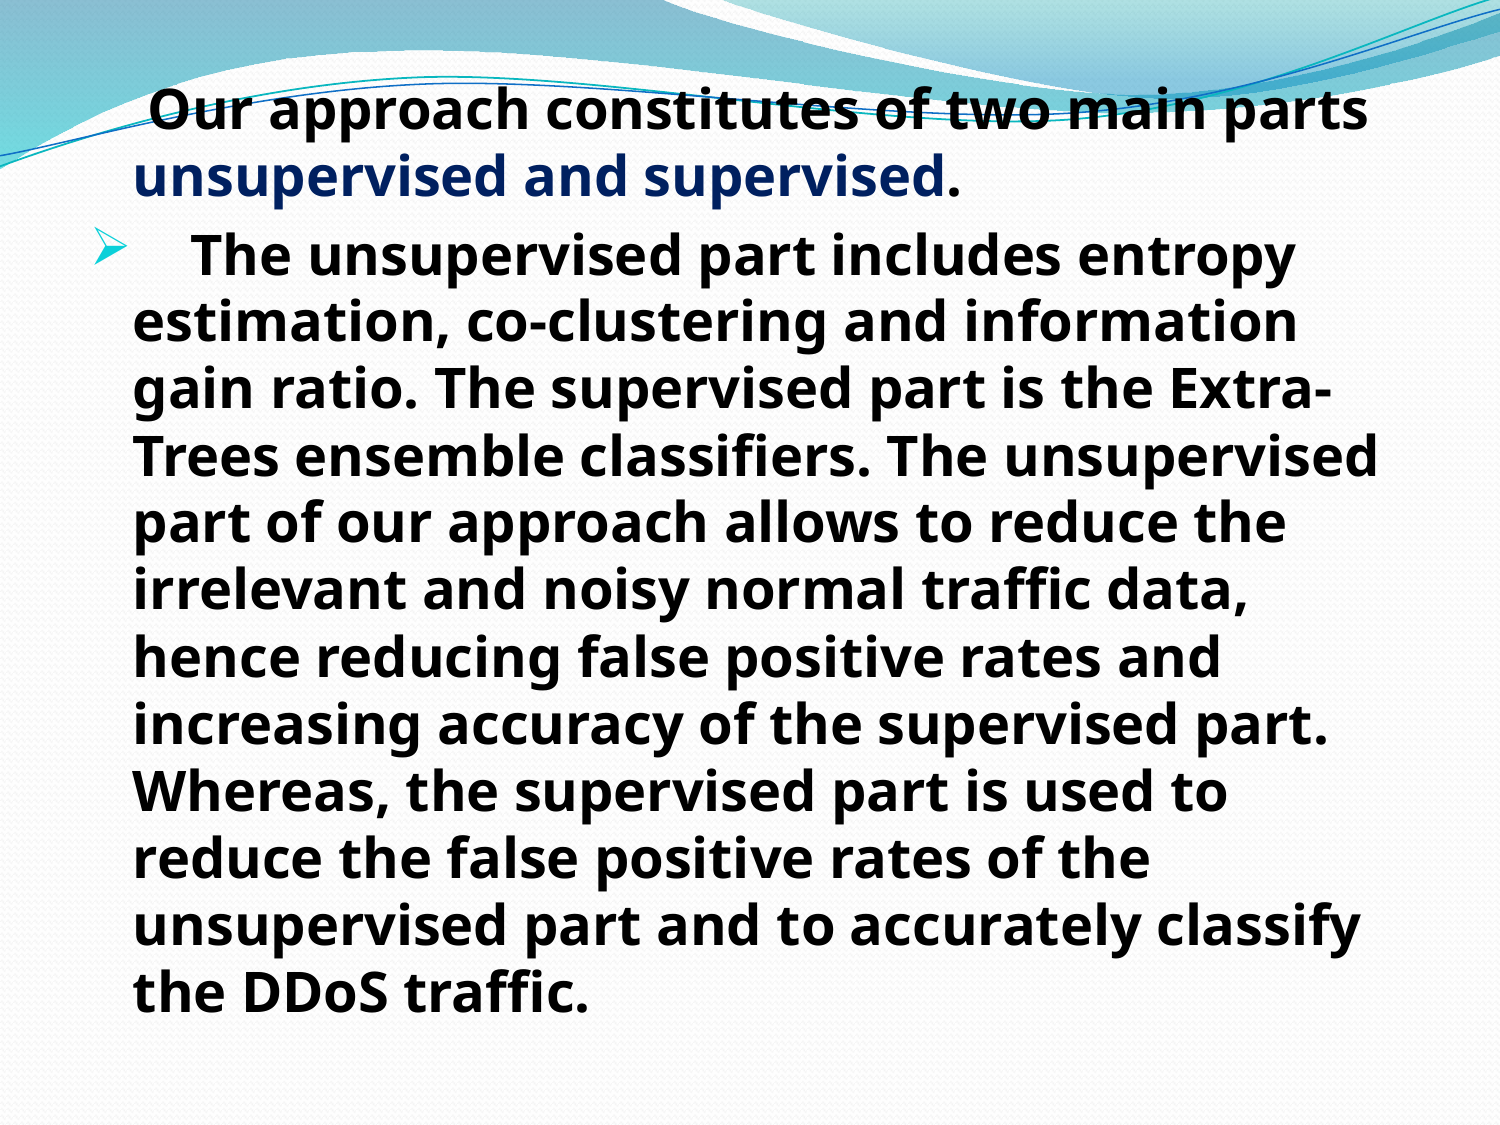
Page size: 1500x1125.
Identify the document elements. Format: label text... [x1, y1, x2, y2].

list Our approach constitutes of two main parts unsupervised and supervised. The unsupervised part includes entropy estimation, co-clustering and information gain ratio. The supervised part is the Extra-Trees ensemble classifiers. The unsupervised part of our approach allows to reduce the irrelevant and noisy normal traffic data, hence reducing false positive rates and increasing accuracy of the supervised part. Whereas, the supervised part is used to reduce the false positive rates of the unsupervised part and to accurately classify the DDoS traffic. [75, 66, 1425, 1035]
